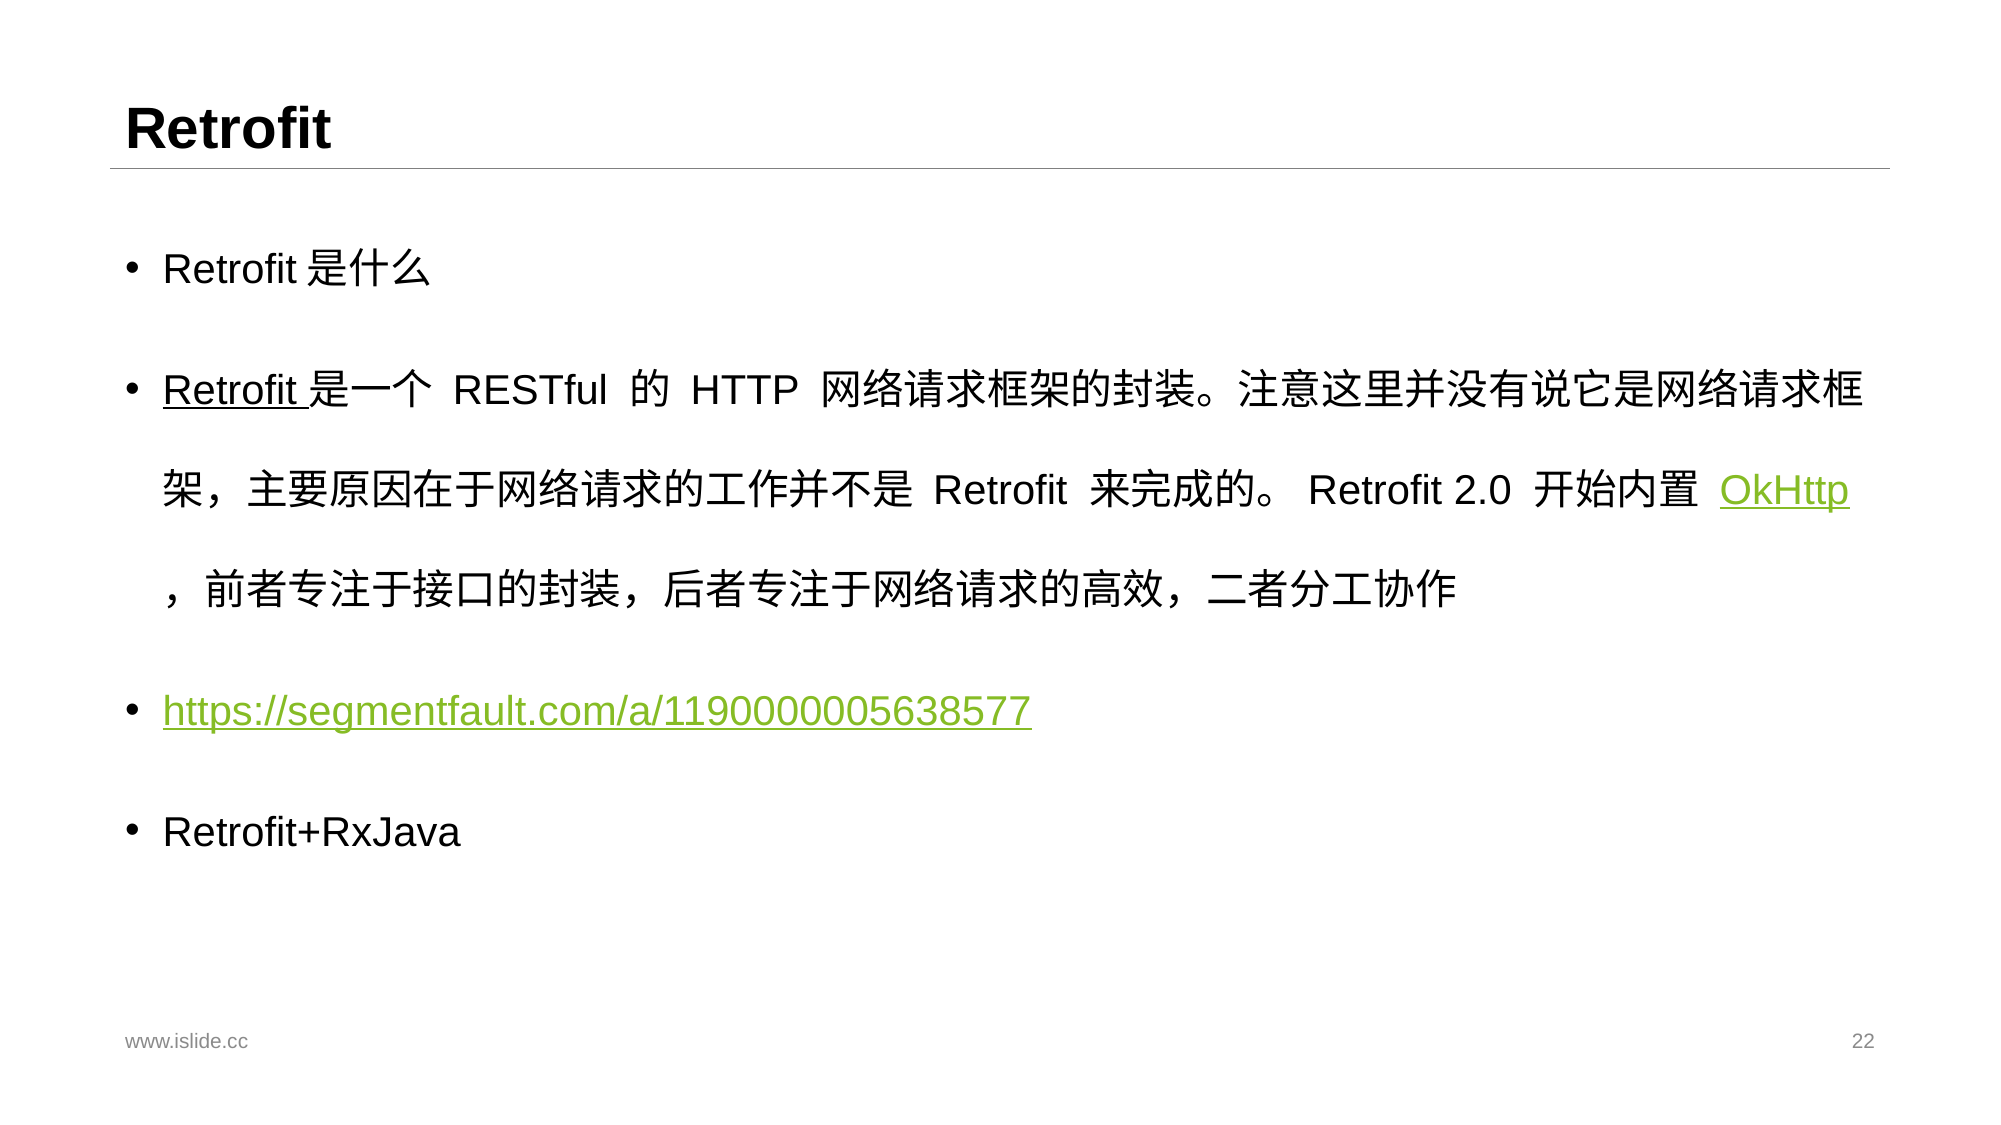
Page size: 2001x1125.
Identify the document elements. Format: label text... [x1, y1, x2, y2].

slide_number 22 [1412, 1023, 1890, 1058]
title Retrofit [109, 0, 1890, 169]
list Retrofit是什么 Retrofit 是一个 RESTful 的 HTTP 网络请求框架的封装。注意这里并没有说它是网络请求框架，主要原因在于网络请求的工作并不是 Retrofit 来完成的。Retrofit 2.0 开始内置 OkHttp，前者专注于接口的封装，后者专注于网络请求的高效，二者分工协作 https://segmentfault.com/a/1190000005638577 Retrofit+RxJava [109, 184, 1890, 1008]
footer www.islide.cc [109, 1023, 790, 1058]
